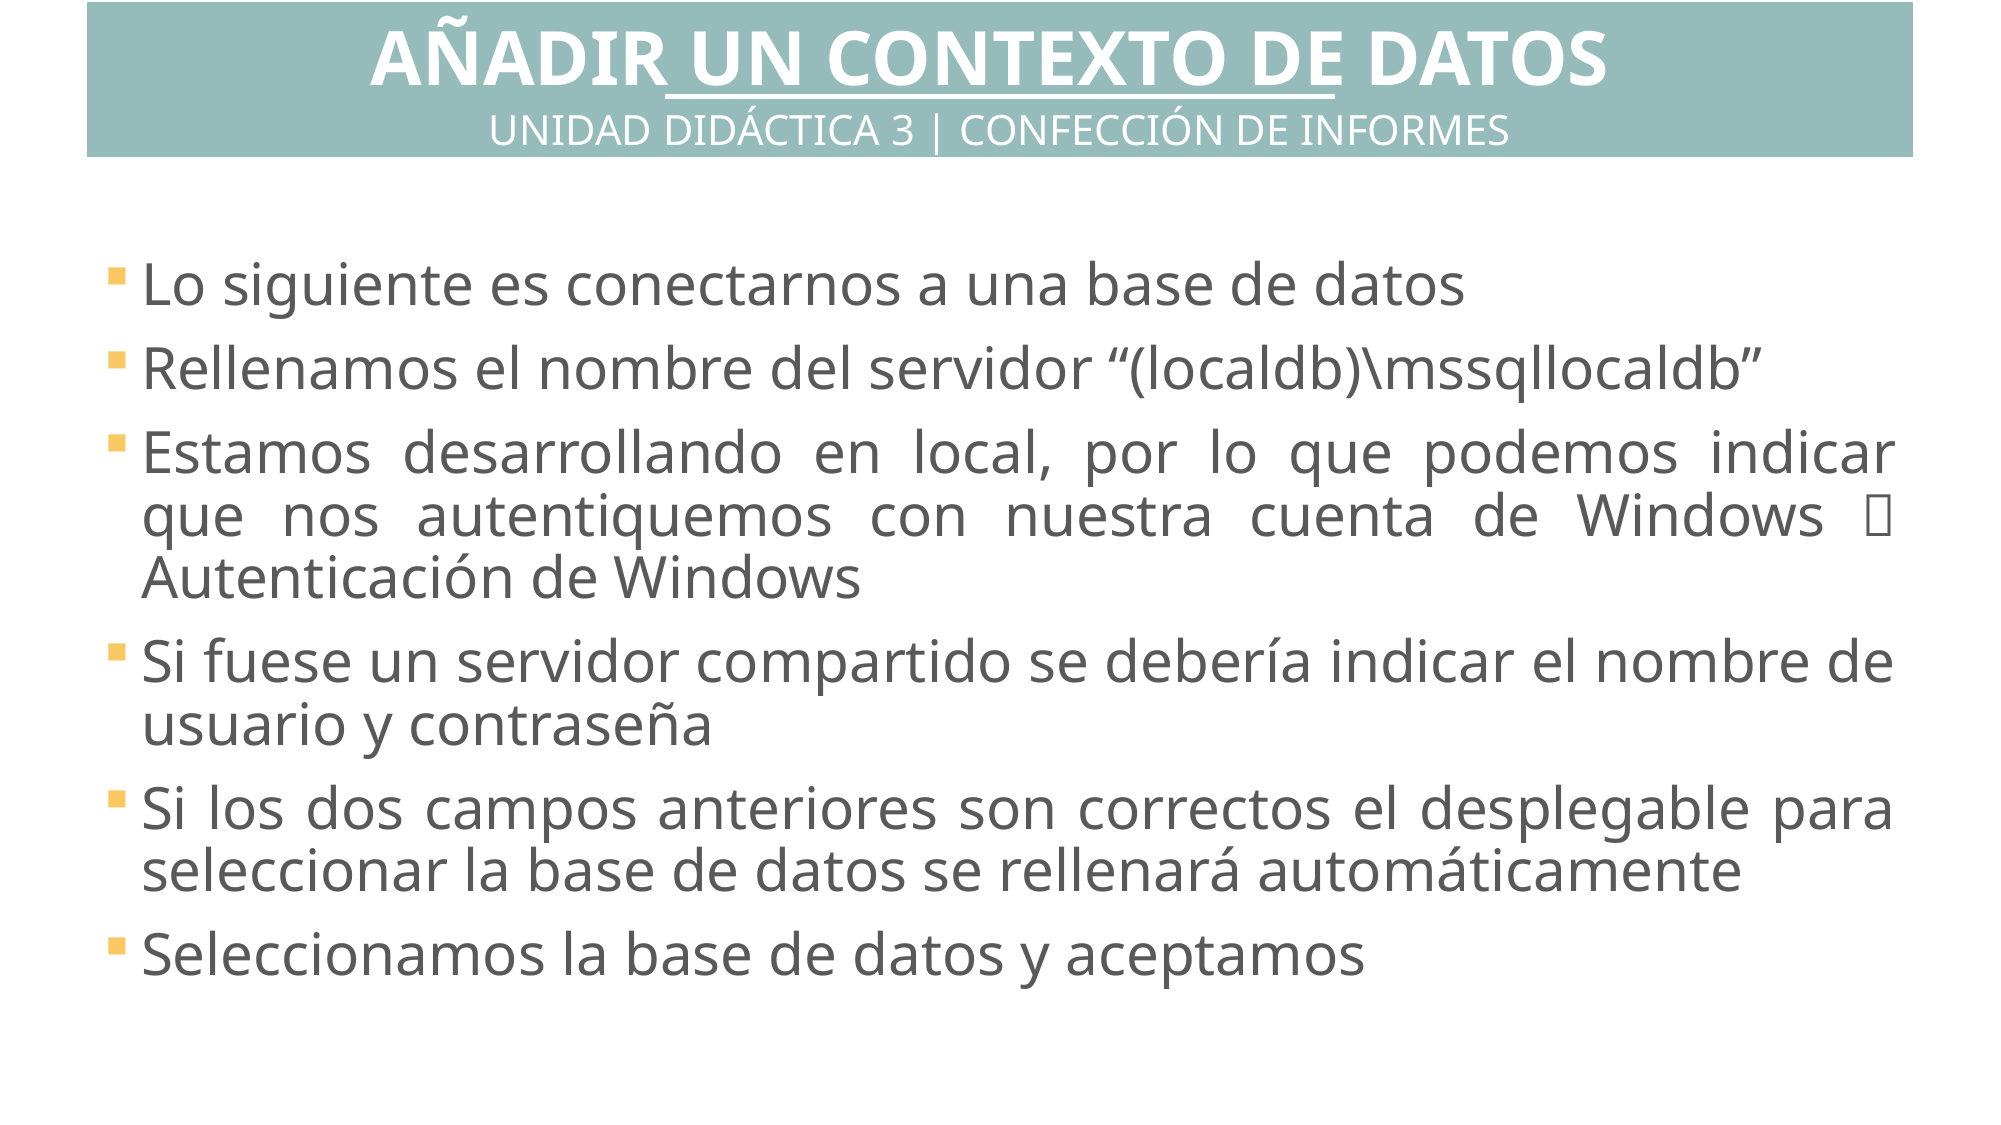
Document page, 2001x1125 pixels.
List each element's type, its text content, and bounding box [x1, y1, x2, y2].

text_box Lo siguiente es conectarnos a una base de datos Rellenamos el nombre del servidor “(localdb)\mssqllocaldb” Estamos desarrollando en local, por lo que podemos indicar que nos autentiquemos con nuestra cuenta de Windows  Autenticación de Windows Si fuese un servidor compartido se debería indicar el nombre de usuario y contraseña Si los dos campos anteriores son correctos el desplegable para seleccionar la base de datos se rellenará automáticamente Seleccionamos la base de datos y aceptamos [88, 248, 1912, 1029]
text_box AÑADIR UN CONTEXTO DE DATOS [87, 2, 1913, 102]
text_box UNIDAD DIDÁCTICA 3 | CONFECCIÓN DE INFORMES [87, 102, 1913, 157]
